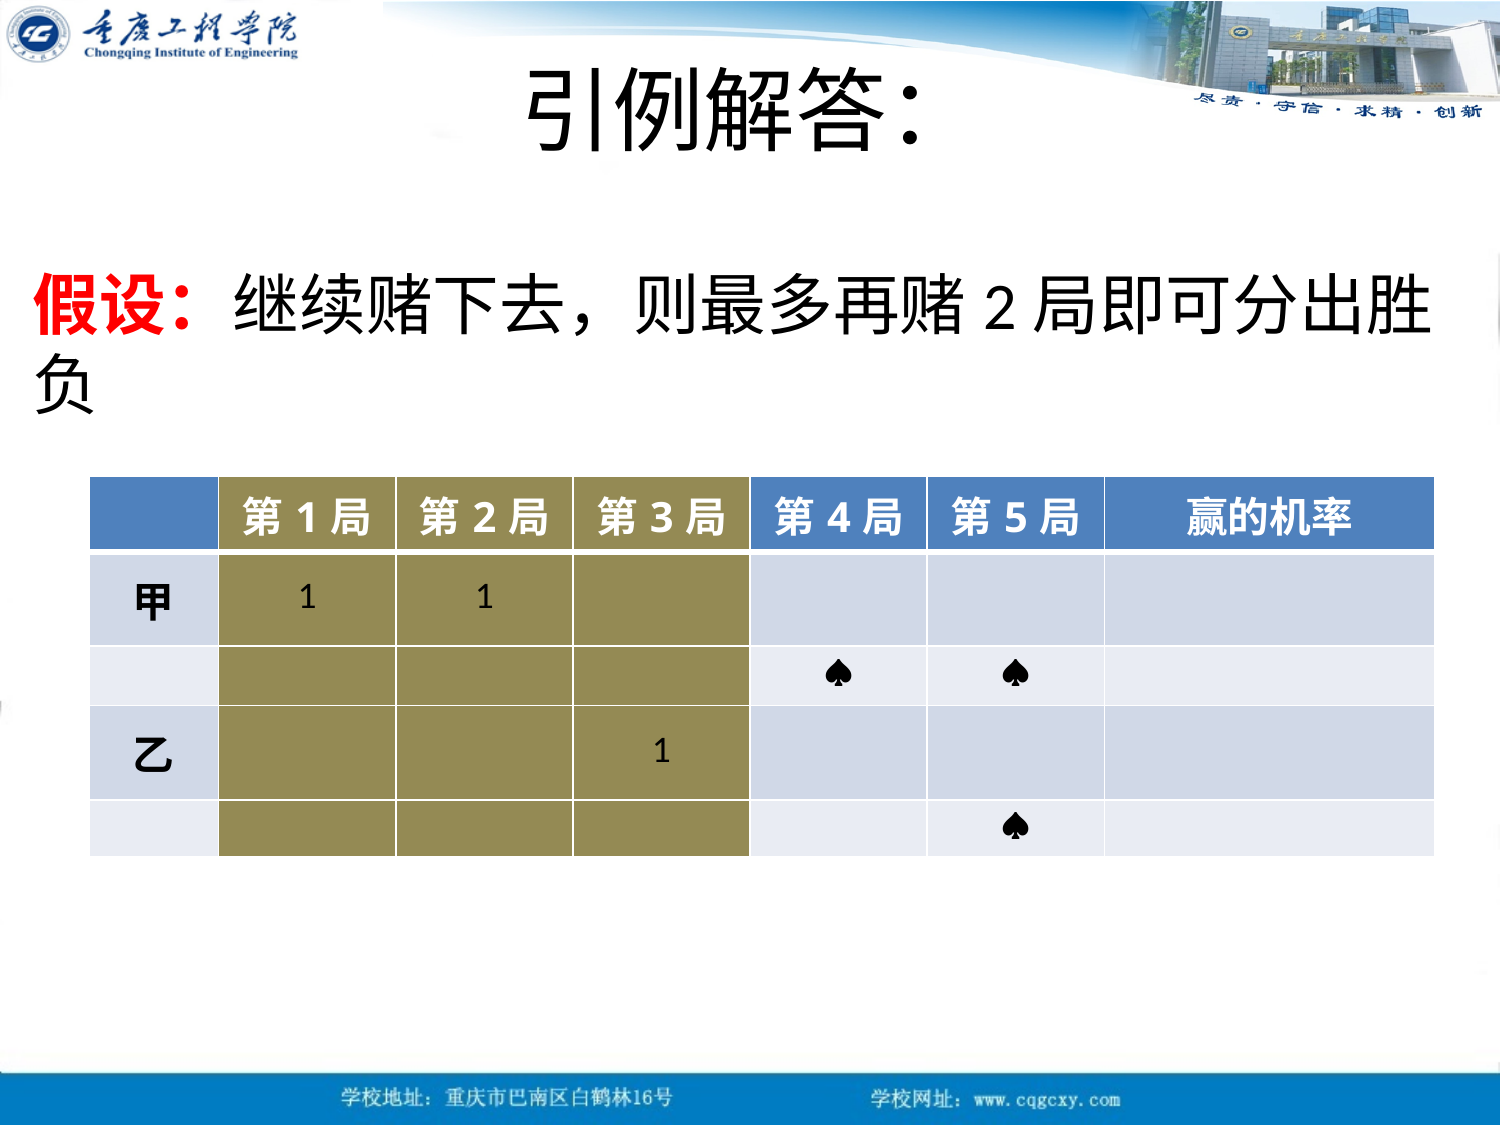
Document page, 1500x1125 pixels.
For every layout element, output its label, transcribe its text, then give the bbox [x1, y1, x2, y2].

picture [0, 0, 1500, 1125]
list 假设：继续赌下去，则最多再赌2局即可分出胜负 [17, 255, 1498, 385]
title 引例解答： [75, 45, 1425, 233]
